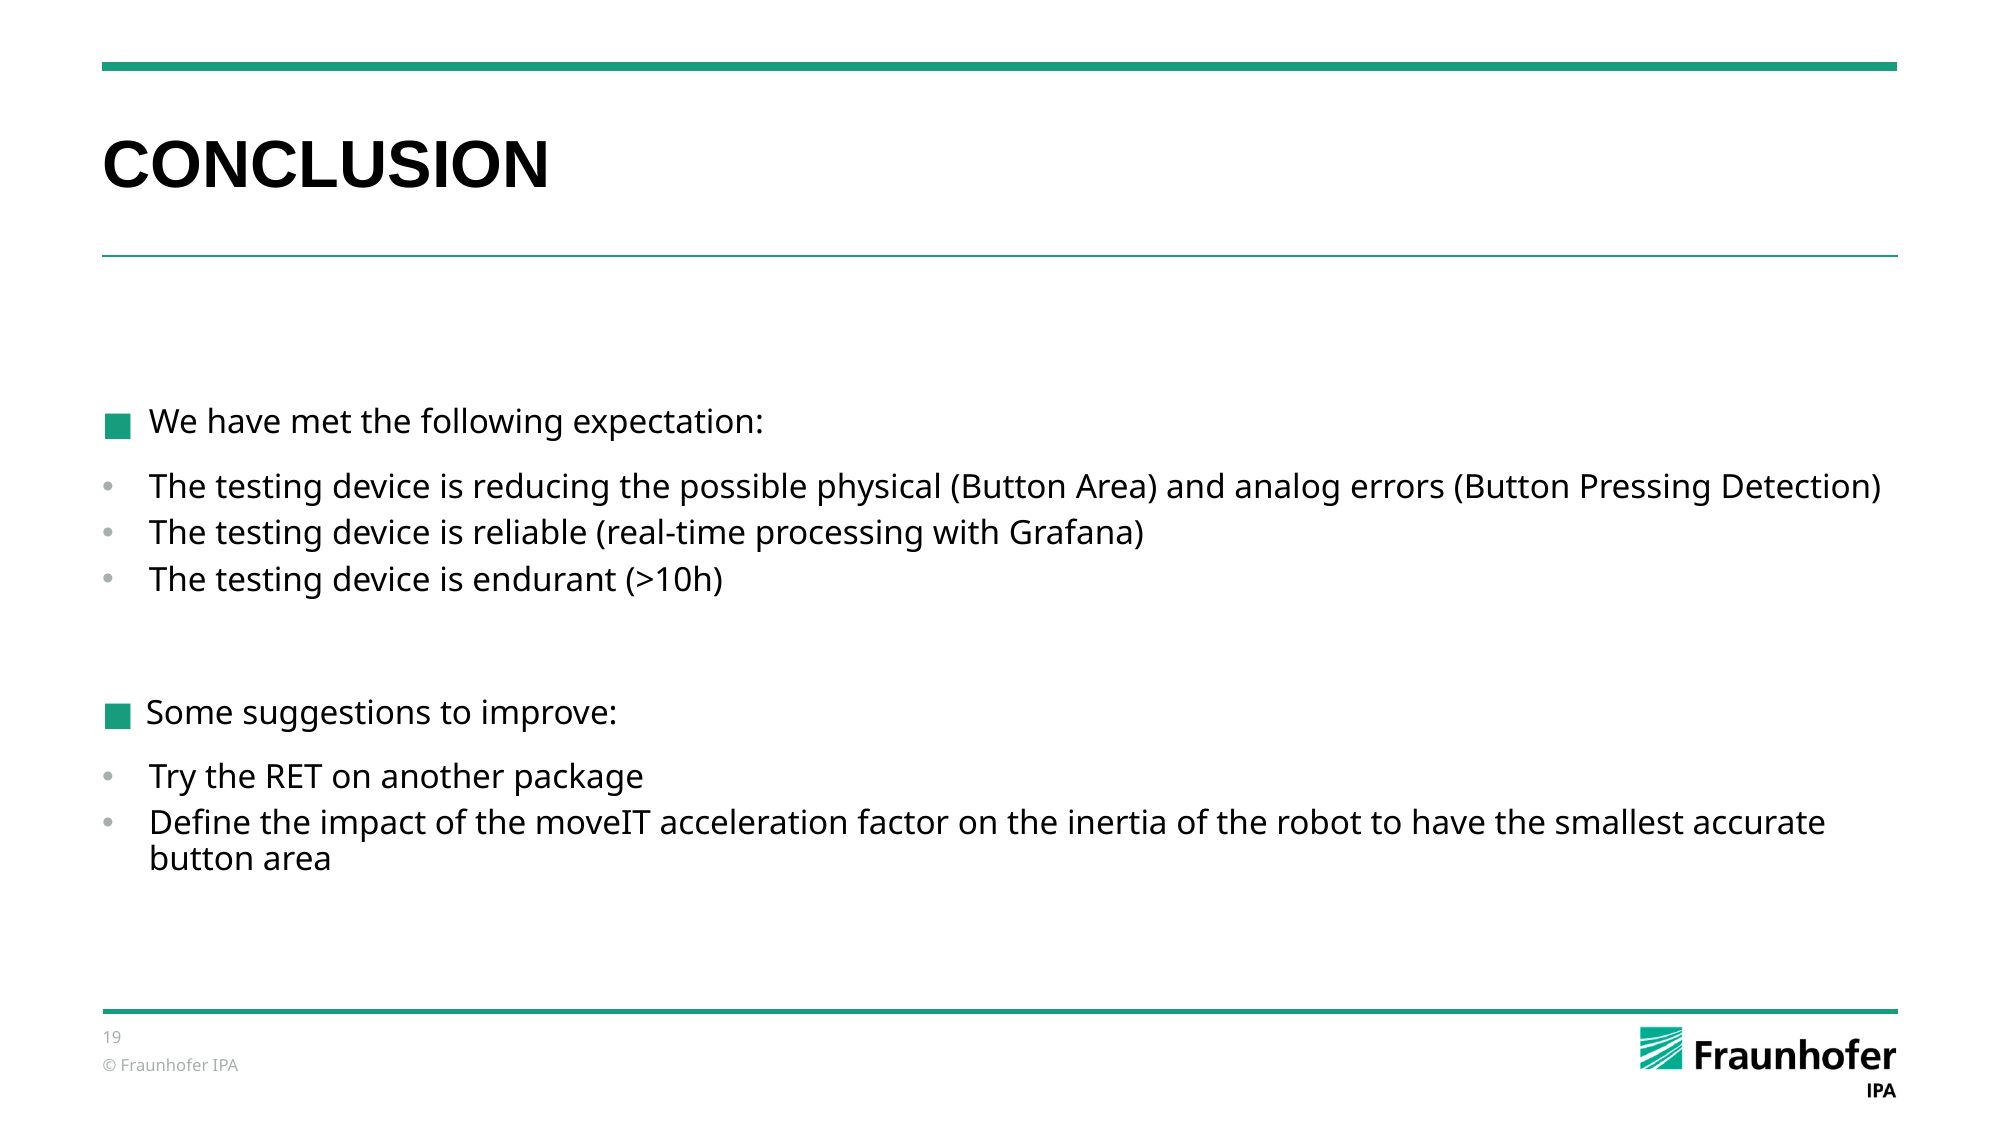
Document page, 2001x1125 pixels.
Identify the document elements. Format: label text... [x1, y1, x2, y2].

picture [1640, 1026, 1898, 1098]
title CONCLUSION [102, 78, 1898, 244]
list We have met the following expectation: The testing device is reducing the possible physical (Button Area) and analog errors (Button Pressing Detection) The testing device is reliable (real-time processing with Grafana) The testing device is endurant (>10h) Some suggestions to improve: Try the RET on another package Define the impact of the moveIT acceleration factor on the inertia of the robot to have the smallest accurate button area [102, 290, 1914, 988]
